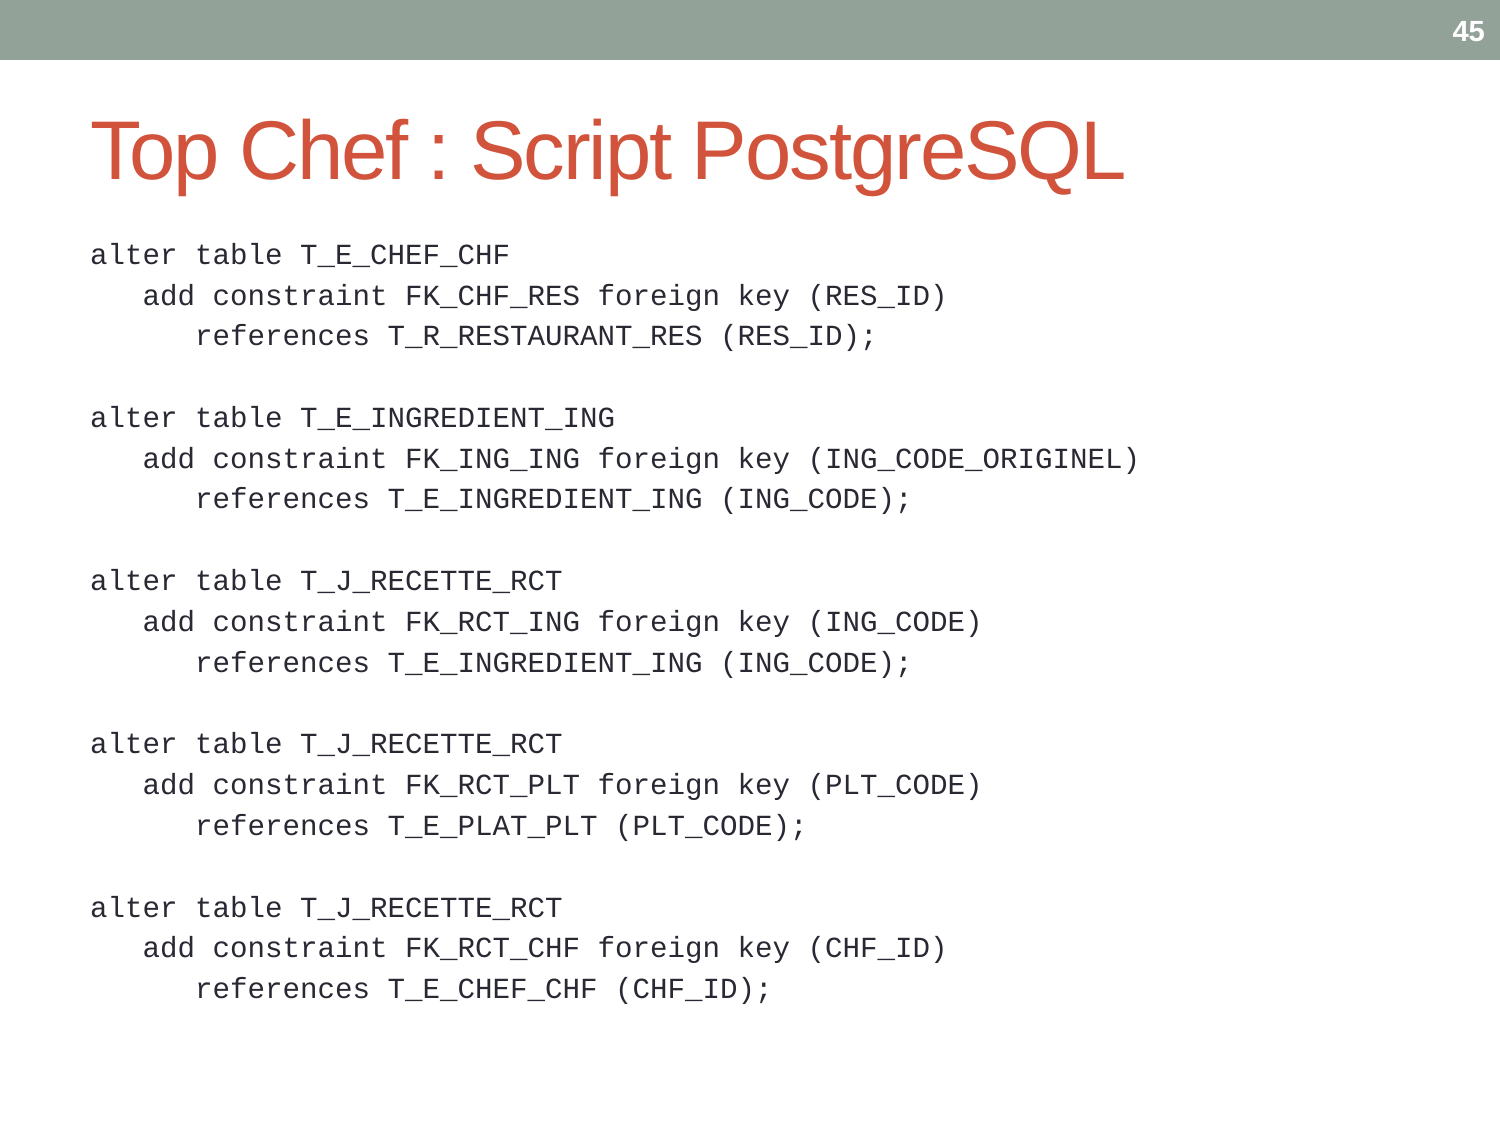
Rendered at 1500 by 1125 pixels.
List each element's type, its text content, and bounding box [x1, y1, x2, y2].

title Top Chef : Script PostgreSQL [75, 65, 1425, 227]
slide_number 45 [1391, 3, 1500, 57]
list alter table T_E_CHEF_CHF add constraint FK_CHF_RES foreign key (RES_ID) references T_R_RESTAURANT_RES (RES_ID); alter table T_E_INGREDIENT_ING add constraint FK_ING_ING foreign key (ING_CODE_ORIGINEL) references T_E_INGREDIENT_ING (ING_CODE); alter table T_J_RECETTE_RCT add constraint FK_RCT_ING foreign key (ING_CODE) references T_E_INGREDIENT_ING (ING_CODE); alter table T_J_RECETTE_RCT add constraint FK_RCT_PLT foreign key (PLT_CODE) references T_E_PLAT_PLT (PLT_CODE); alter table T_J_RECETTE_RCT add constraint FK_RCT_CHF foreign key (CHF_ID) references T_E_CHEF_CHF (CHF_ID); [75, 227, 1425, 1063]
